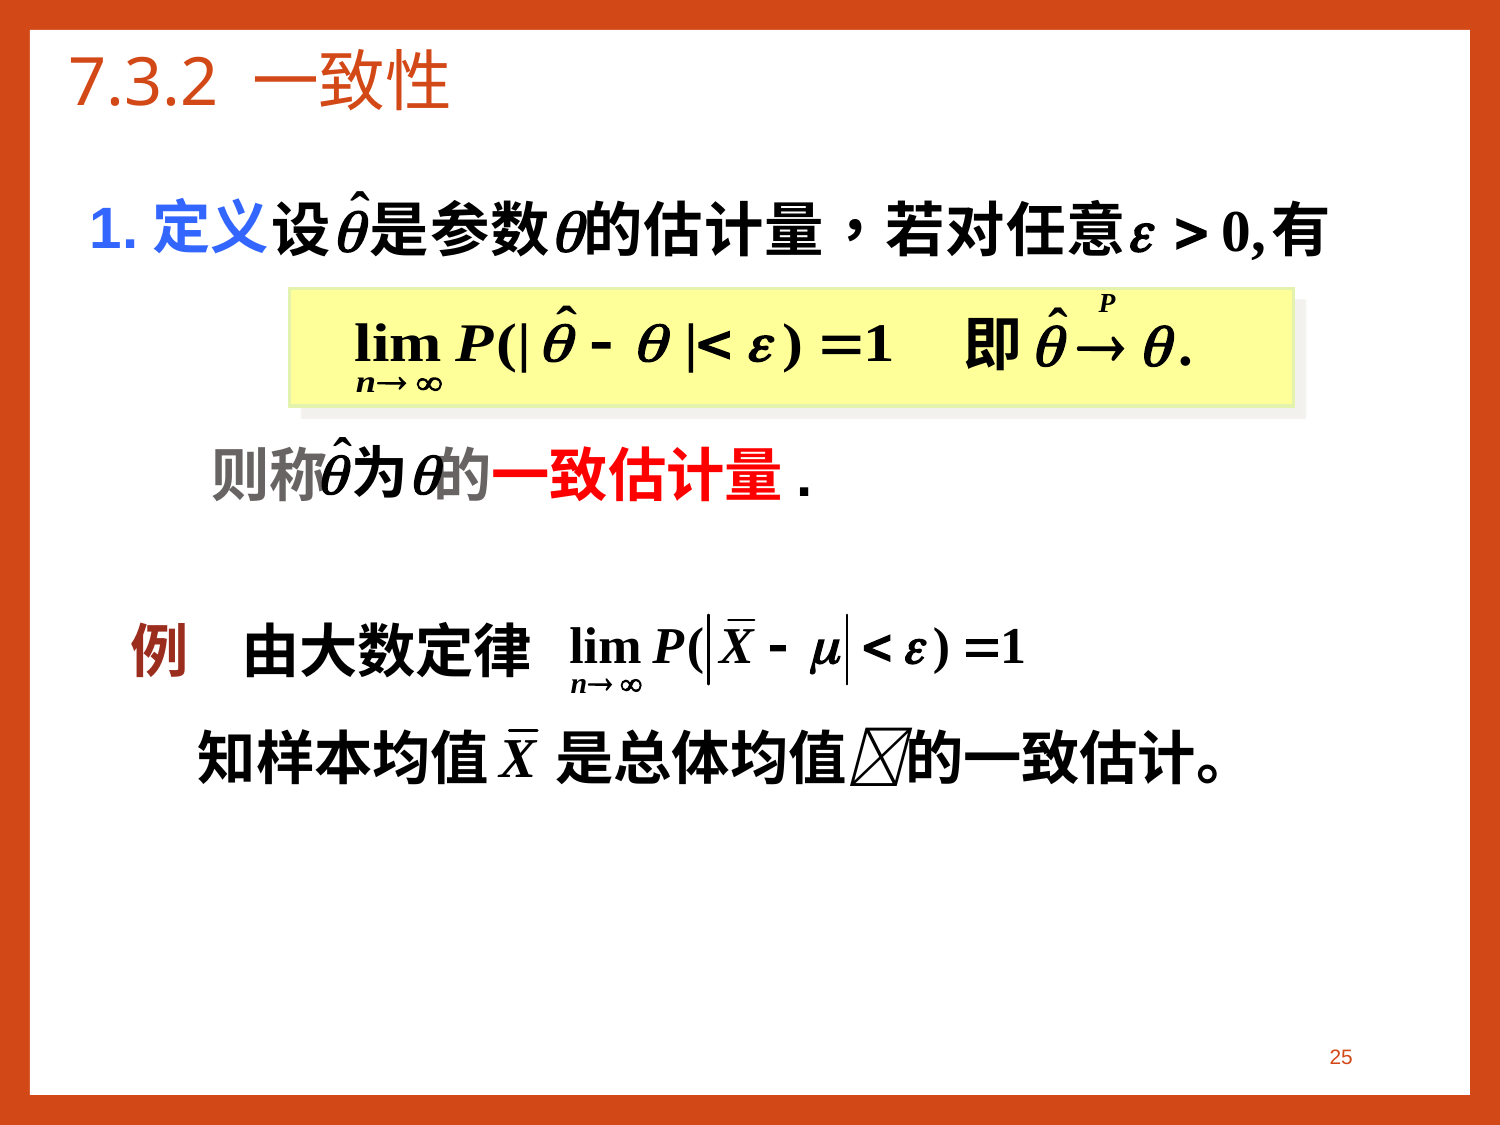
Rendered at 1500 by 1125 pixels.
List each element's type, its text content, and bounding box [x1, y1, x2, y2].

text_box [182, 713, 1306, 799]
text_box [345, 297, 902, 407]
text_box 例 由大数定律 [127, 607, 536, 692]
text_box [962, 282, 1199, 390]
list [265, 181, 1341, 277]
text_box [561, 602, 1034, 707]
text_box 1.定义 [0, 182, 262, 268]
title 7.3.2 一致性 [53, 24, 1269, 143]
slide_number 25 [1157, 1026, 1368, 1086]
text_box [289, 288, 1294, 407]
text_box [111, 427, 838, 517]
